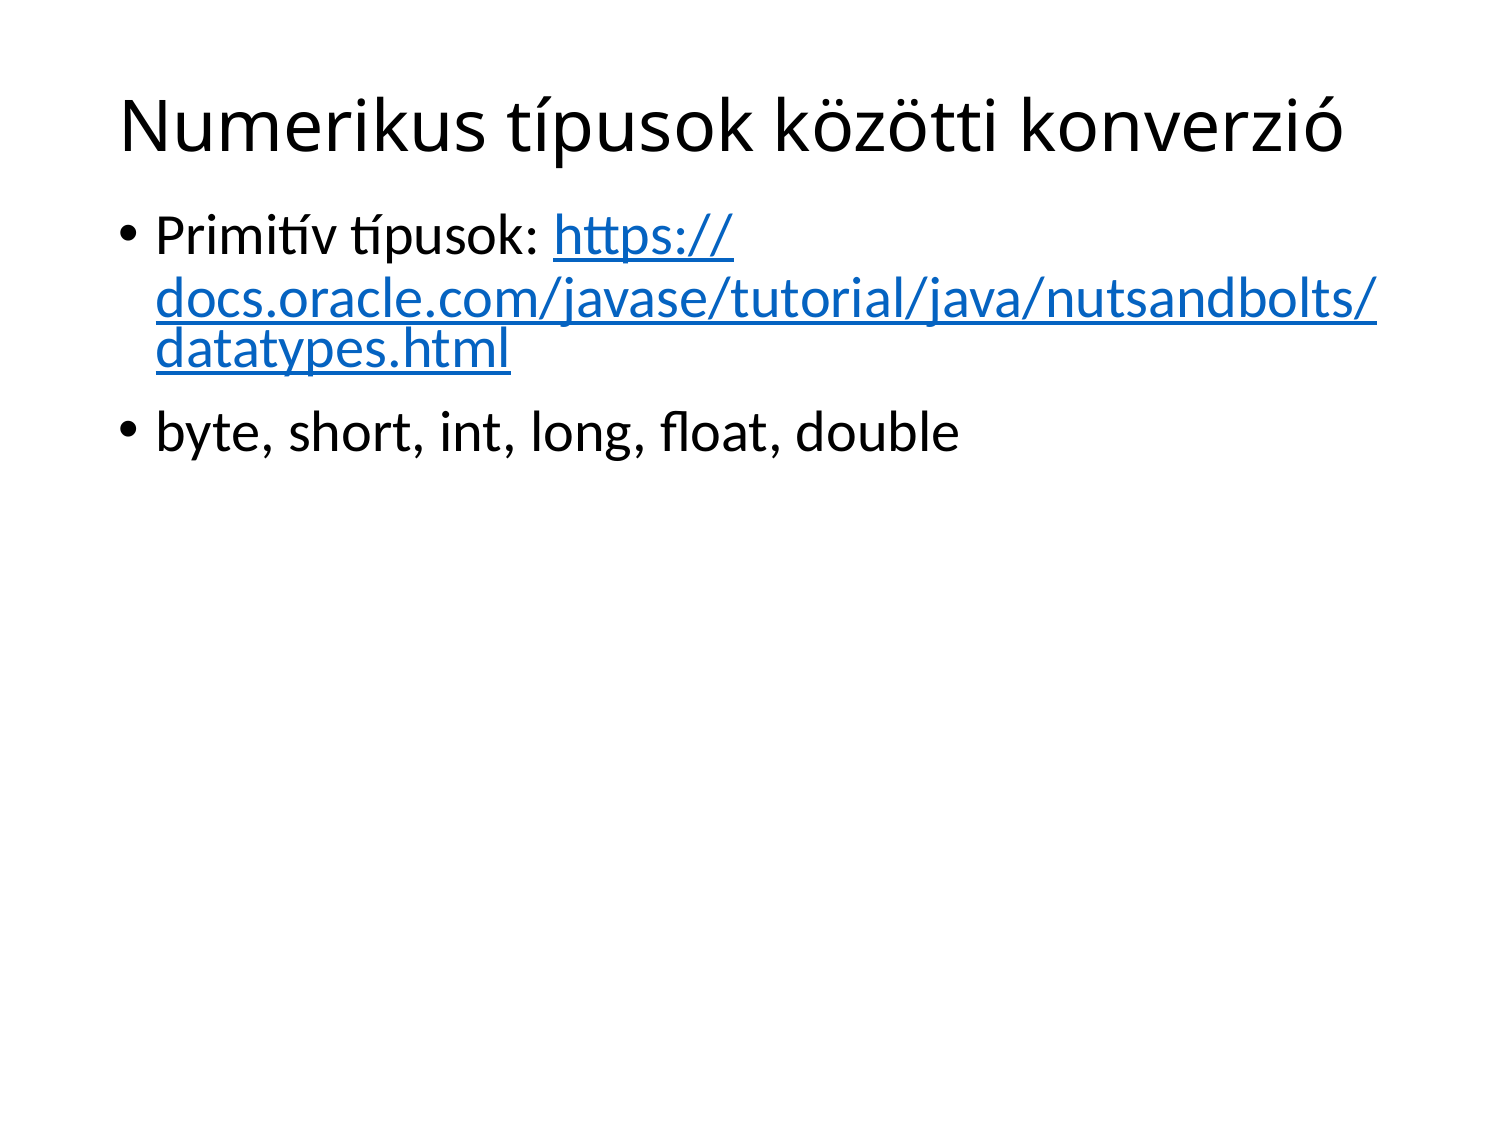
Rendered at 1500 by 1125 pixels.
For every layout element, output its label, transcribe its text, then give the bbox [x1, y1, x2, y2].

list Primitív típusok: https://docs.oracle.com/javase/tutorial/java/nutsandbolts/datatypes.html byte, short, int, long, float, double [103, 196, 1397, 1014]
title Numerikus típusok közötti konverzió [103, 59, 1397, 196]
